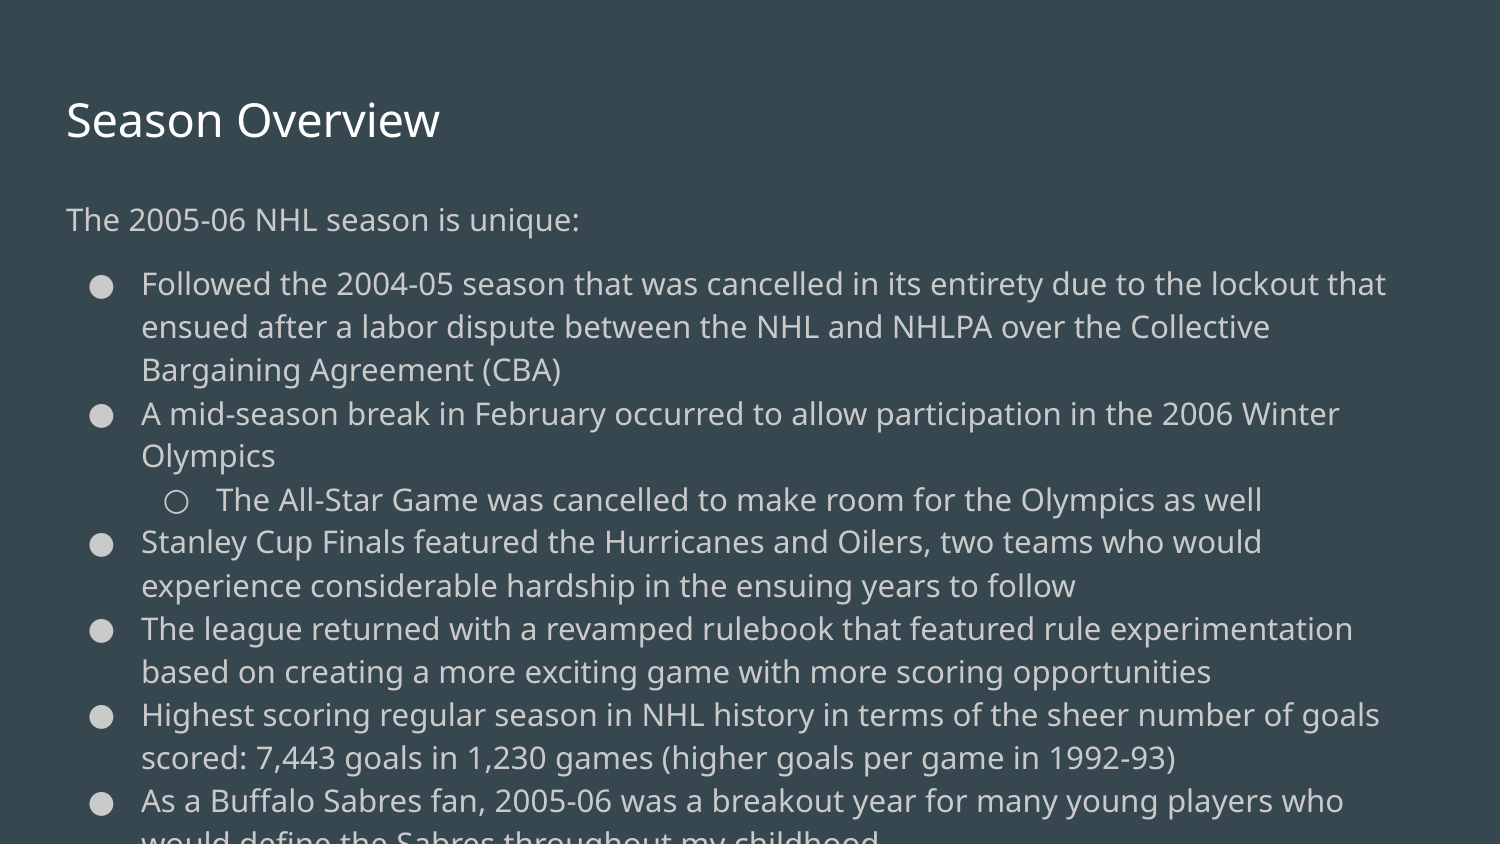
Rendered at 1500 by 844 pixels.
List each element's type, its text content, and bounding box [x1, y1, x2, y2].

list The 2005-06 NHL season is unique: Followed the 2004-05 season that was cancelled in its entirety due to the lockout that ensued after a labor dispute between the NHL and NHLPA over the Collective Bargaining Agreement (CBA) A mid-season break in February occurred to allow participation in the 2006 Winter Olympics The All-Star Game was cancelled to make room for the Olympics as well Stanley Cup Finals featured the Hurricanes and Oilers, two teams who would experience considerable hardship in the ensuing years to follow The league returned with a revamped rulebook that featured rule experimentation based on creating a more exciting game with more scoring opportunities Highest scoring regular season in NHL history in terms of the sheer number of goals scored: 7,443 goals in 1,230 games (higher goals per game in 1992-93) As a Buffalo Sabres fan, 2005-06 was a breakout year for many young players who would define the Sabres throughout my childhood [51, 180, 1449, 741]
title Season Overview [51, 72, 1449, 167]
